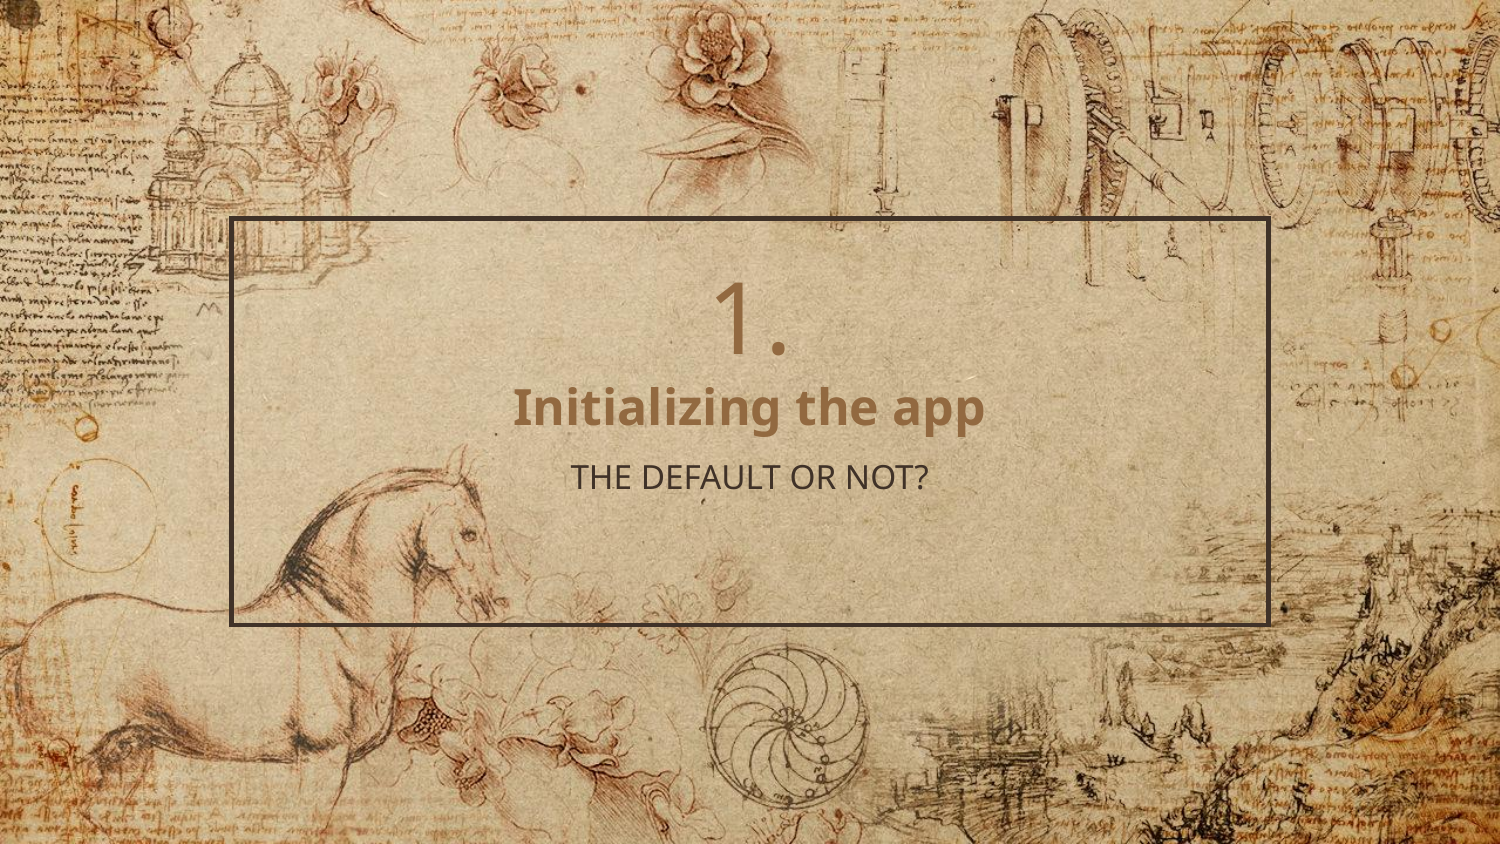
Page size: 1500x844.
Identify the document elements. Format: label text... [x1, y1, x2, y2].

picture [0, 0, 1500, 844]
subtitle THE DEFAULT OR NOT? [478, 440, 1022, 570]
title 1. Initializing the app [248, 259, 1252, 450]
